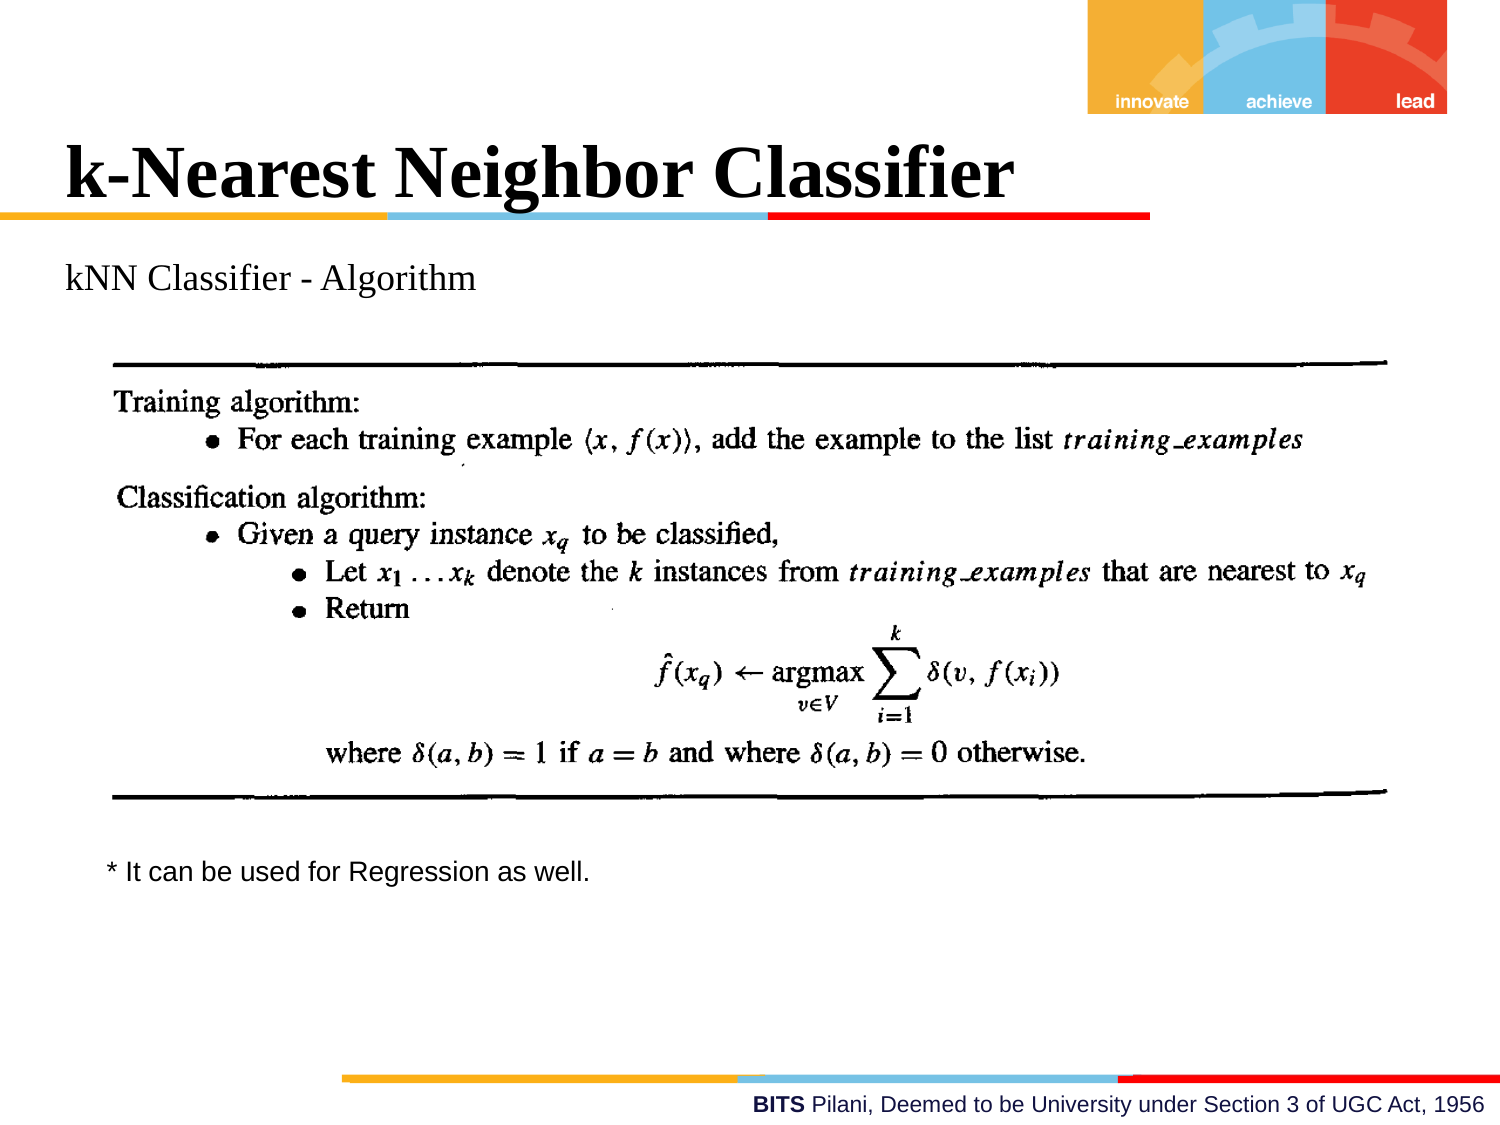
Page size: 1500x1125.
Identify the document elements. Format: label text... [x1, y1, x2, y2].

picture [1087, 0, 1448, 114]
picture [102, 348, 1398, 816]
title k-Nearest Neighbor Classifier [50, 110, 1197, 236]
list kNN Classifier - Algorithm [50, 245, 1400, 988]
text_box * It can be used for Regression as well. [91, 845, 1396, 895]
